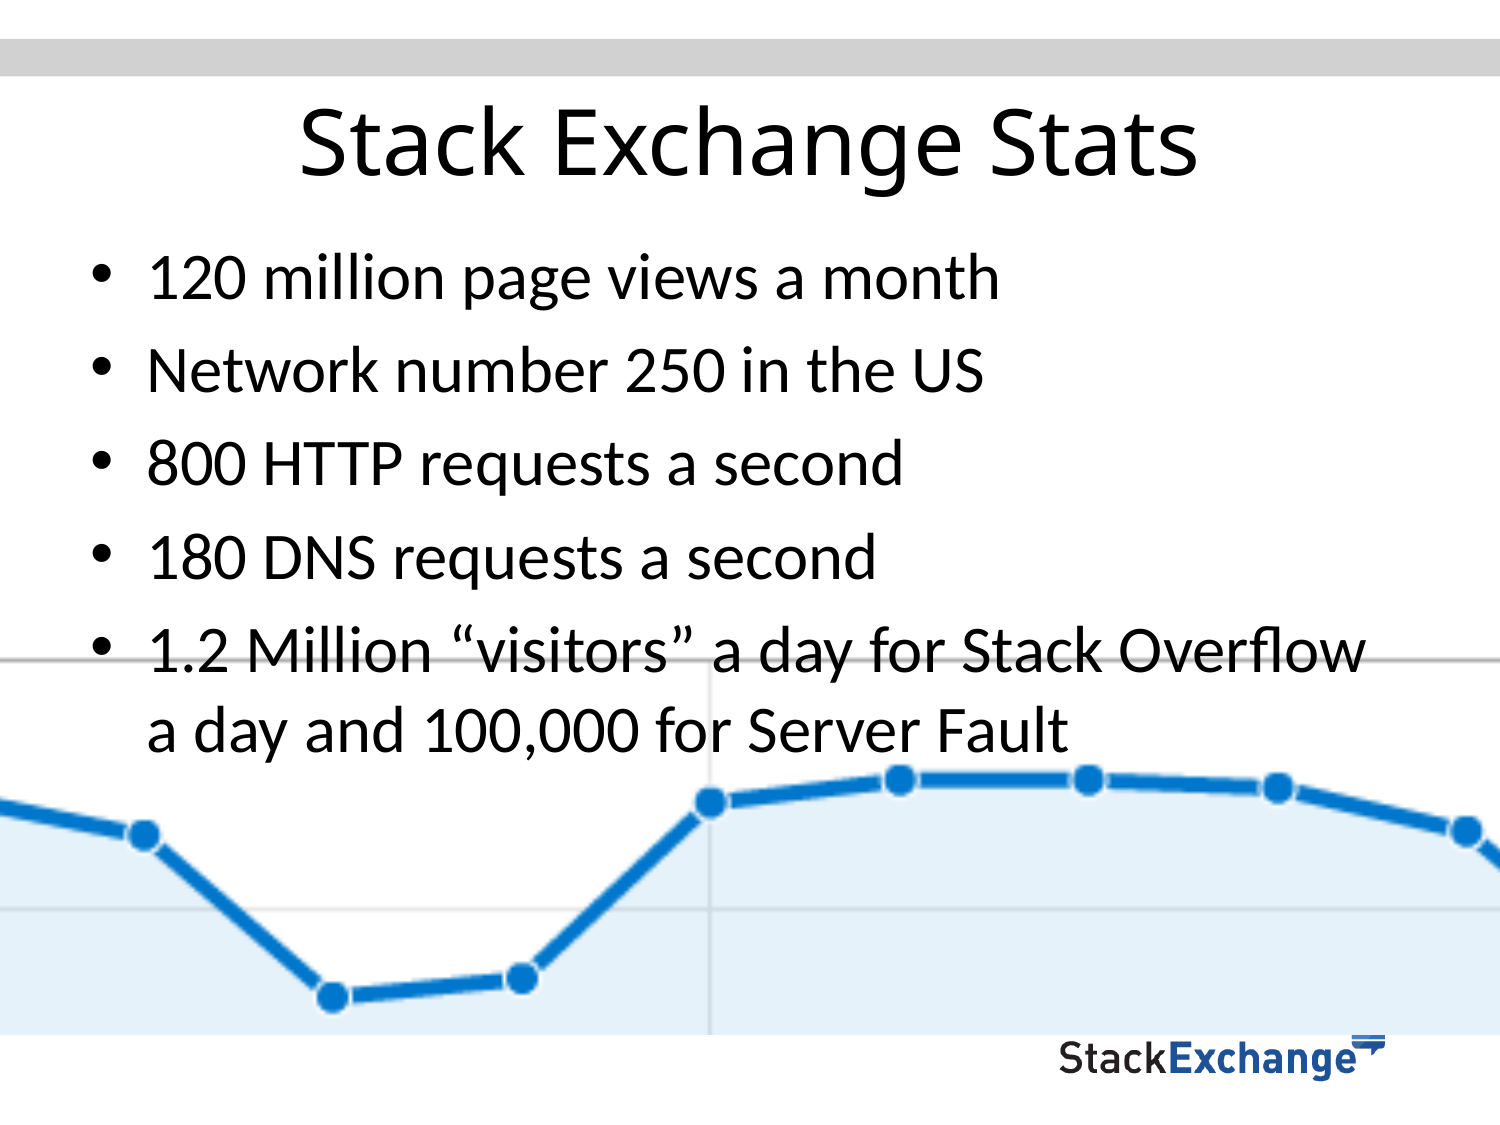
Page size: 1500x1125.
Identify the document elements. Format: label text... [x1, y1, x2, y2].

picture [0, 399, 1500, 1112]
title Stack Exchange Stats [75, 45, 1425, 224]
list 120 million page views a month Network number 250 in the US 800 HTTP requests a second 180 DNS requests a second 1.2 Million “visitors” a day for Stack Overflow a day and 100,000 for Server Fault [75, 224, 1425, 398]
